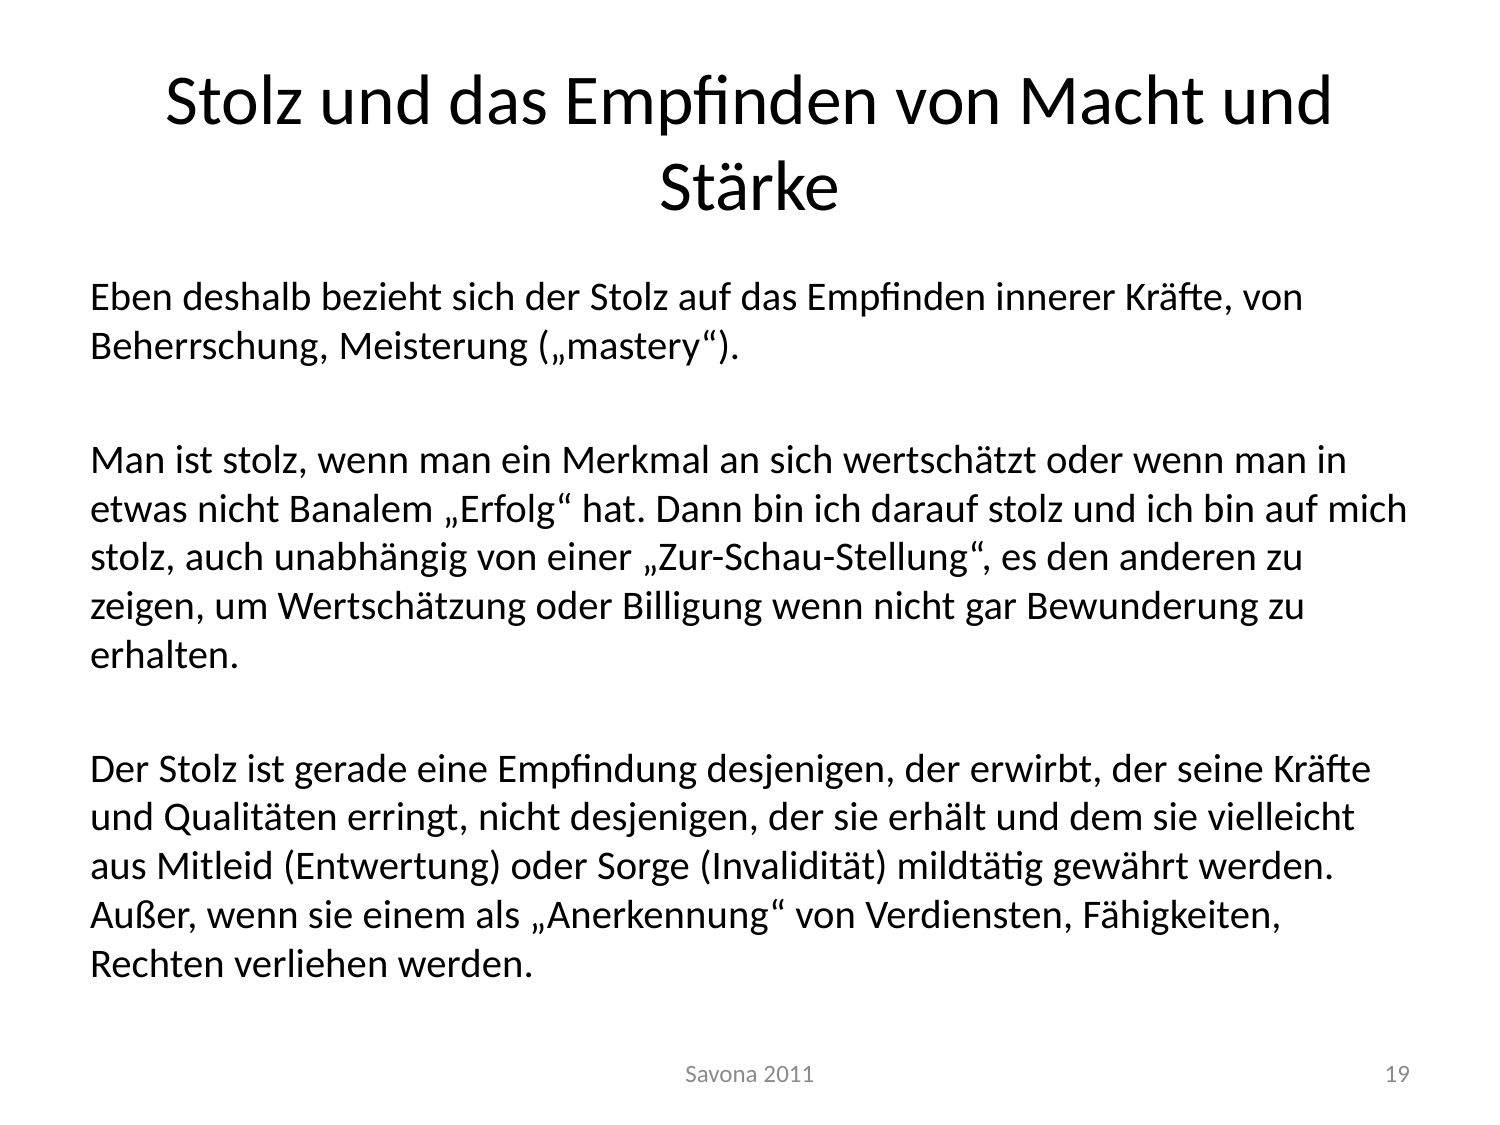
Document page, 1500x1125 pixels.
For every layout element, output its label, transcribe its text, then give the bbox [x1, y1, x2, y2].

slide_number 19 [1074, 1042, 1425, 1103]
list Eben deshalb bezieht sich der Stolz auf das Empfinden innerer Kräfte, von Beherrschung, Meisterung („mastery“). Man ist stolz, wenn man ein Merkmal an sich wertschätzt oder wenn man in etwas nicht Banalem „Erfolg“ hat. Dann bin ich darauf stolz und ich bin auf mich stolz, auch unabhängig von einer „Zur-Schau-Stellung“, es den anderen zu zeigen, um Wertschätzung oder Billigung wenn nicht gar Bewunderung zu erhalten. Der Stolz ist gerade eine Empfindung desjenigen, der erwirbt, der seine Kräfte und Qualitäten erringt, nicht desjenigen, der sie erhält und dem sie vielleicht aus Mitleid (Entwertung) oder Sorge (Invalidität) mildtätig gewährt werden. Außer, wenn sie einem als „Anerkennung“ von Verdiensten, Fähigkeiten, Rechten verliehen werden. [75, 262, 1425, 1005]
title Stolz und das Empfinden von Macht und Stärke [75, 45, 1425, 233]
footer Savona 2011 [512, 1042, 988, 1103]
